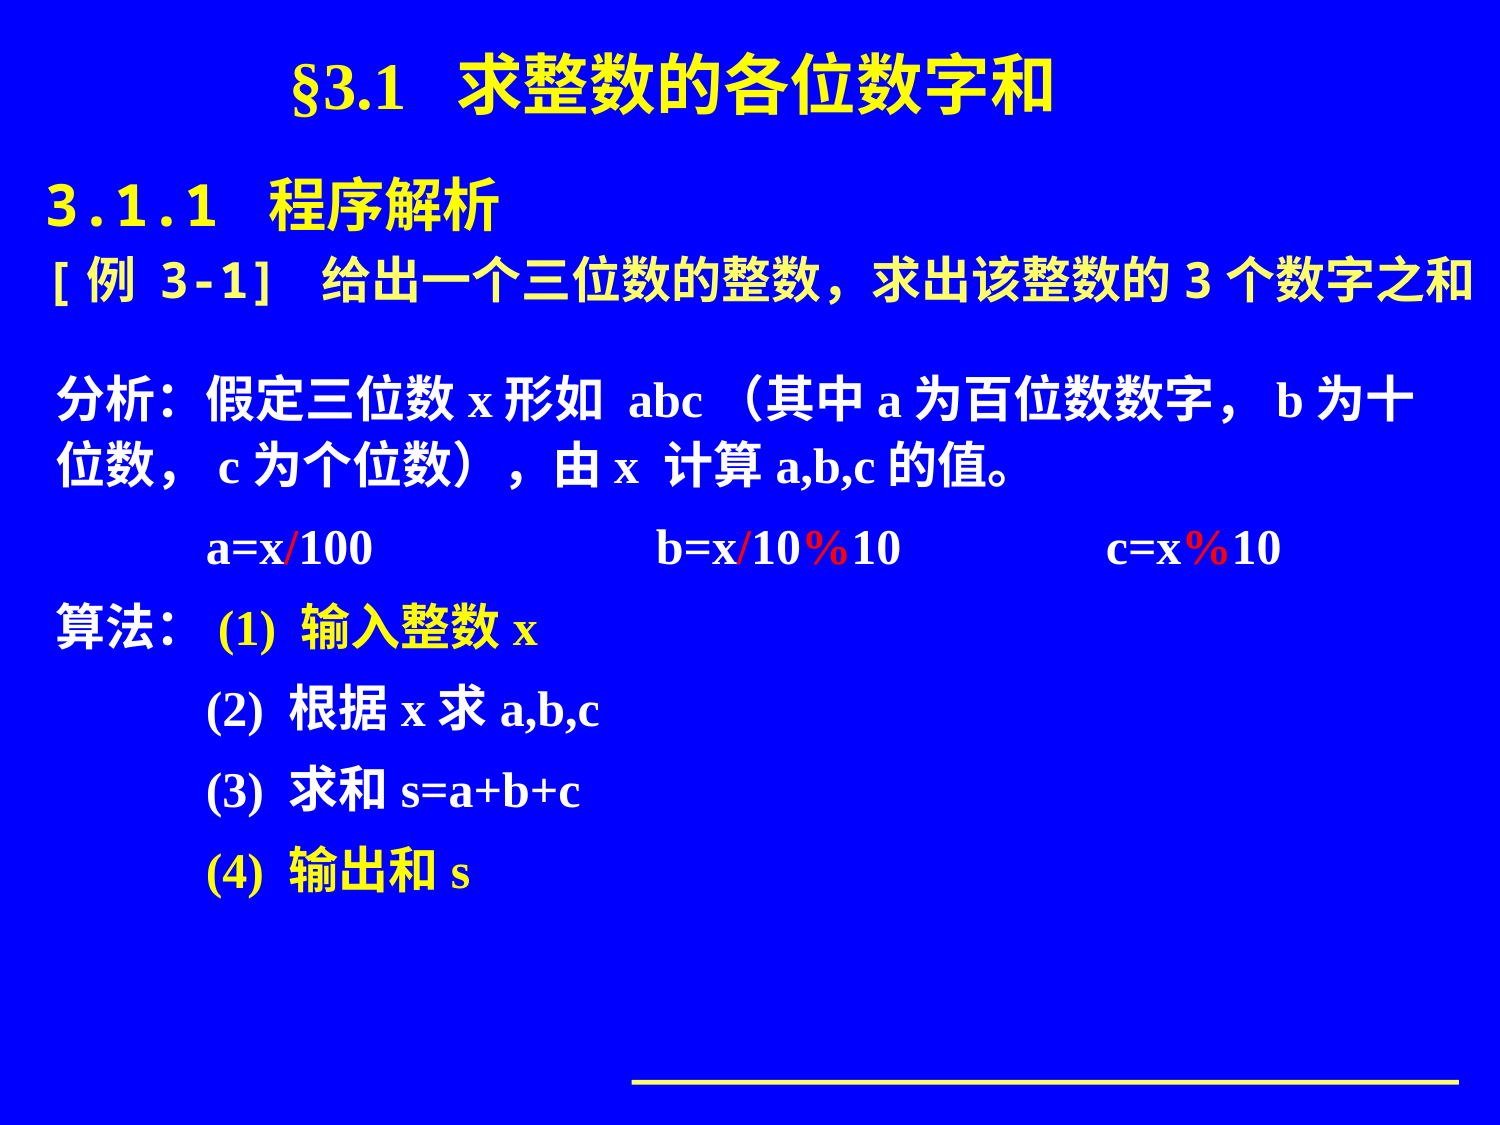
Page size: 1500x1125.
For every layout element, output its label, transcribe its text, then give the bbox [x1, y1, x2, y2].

text_box 3.1.1 程序解析 [例 3-1] 给出一个三位数的整数，求出该整数的3个数字之和 [29, 160, 1500, 338]
text_box §3.1 求整数的各位数字和 [159, 35, 1187, 131]
text_box 分析：假定三位数x形如 abc（其中a为百位数数字，b为十位数，c为个位数），由x 计算a,b,c的值。 a=x/100 b=x/10%10 c=x%10 算法：(1) 输入整数x (2) 根据x求a,b,c (3) 求和s=a+b+c (4) 输出和s [41, 354, 1436, 1035]
